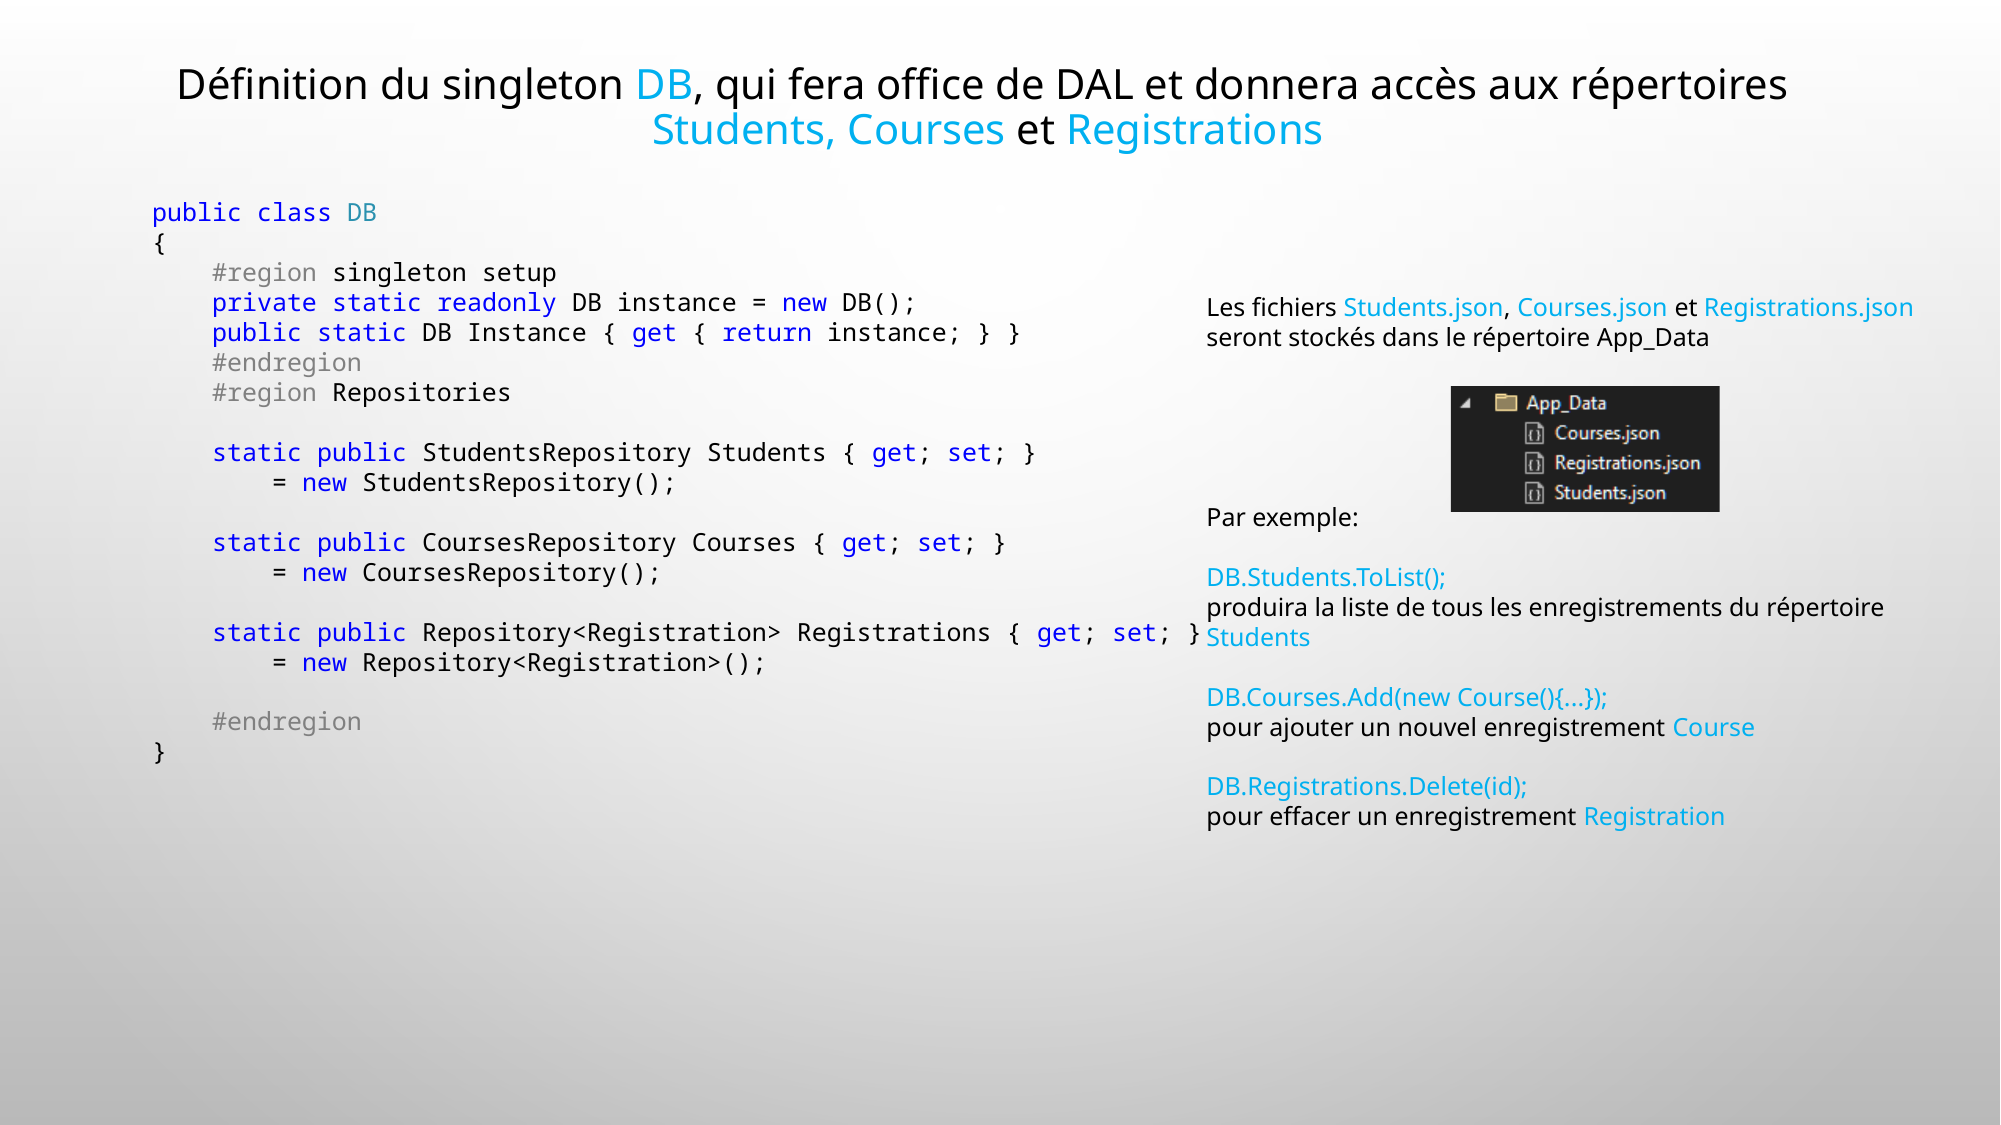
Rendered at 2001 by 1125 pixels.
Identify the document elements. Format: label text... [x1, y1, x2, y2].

picture [0, 0, 2000, 1125]
title Définition du singleton DB, qui fera office de DAL et donnera accès aux répertoires Students, Courses et Registrations [137, 59, 1839, 157]
text_box Les fichiers Students.json, Courses.json et Registrations.json seront stockés dans le répertoire App_Data Par exemple: DB.Students.ToList(); produira la liste de tous les enregistrements du répertoire Students DB.Courses.Add(new Course(){...}); pour ajouter un nouvel enregistrement Course DB.Registrations.Delete(id); pour effacer un enregistrement Registration [1191, 284, 1948, 839]
text_box public class DB { #region singleton setup private static readonly DB instance = new DB(); public static DB Instance { get { return instance; } } #endregion #region Repositories static public StudentsRepository Students { get; set; } = new StudentsRepository(); static public CoursesRepository Courses { get; set; } = new CoursesRepository(); static public Repository<Registration> Registrations { get; set; } = new Repository<Registration>(); #endregion } [137, 189, 1654, 774]
